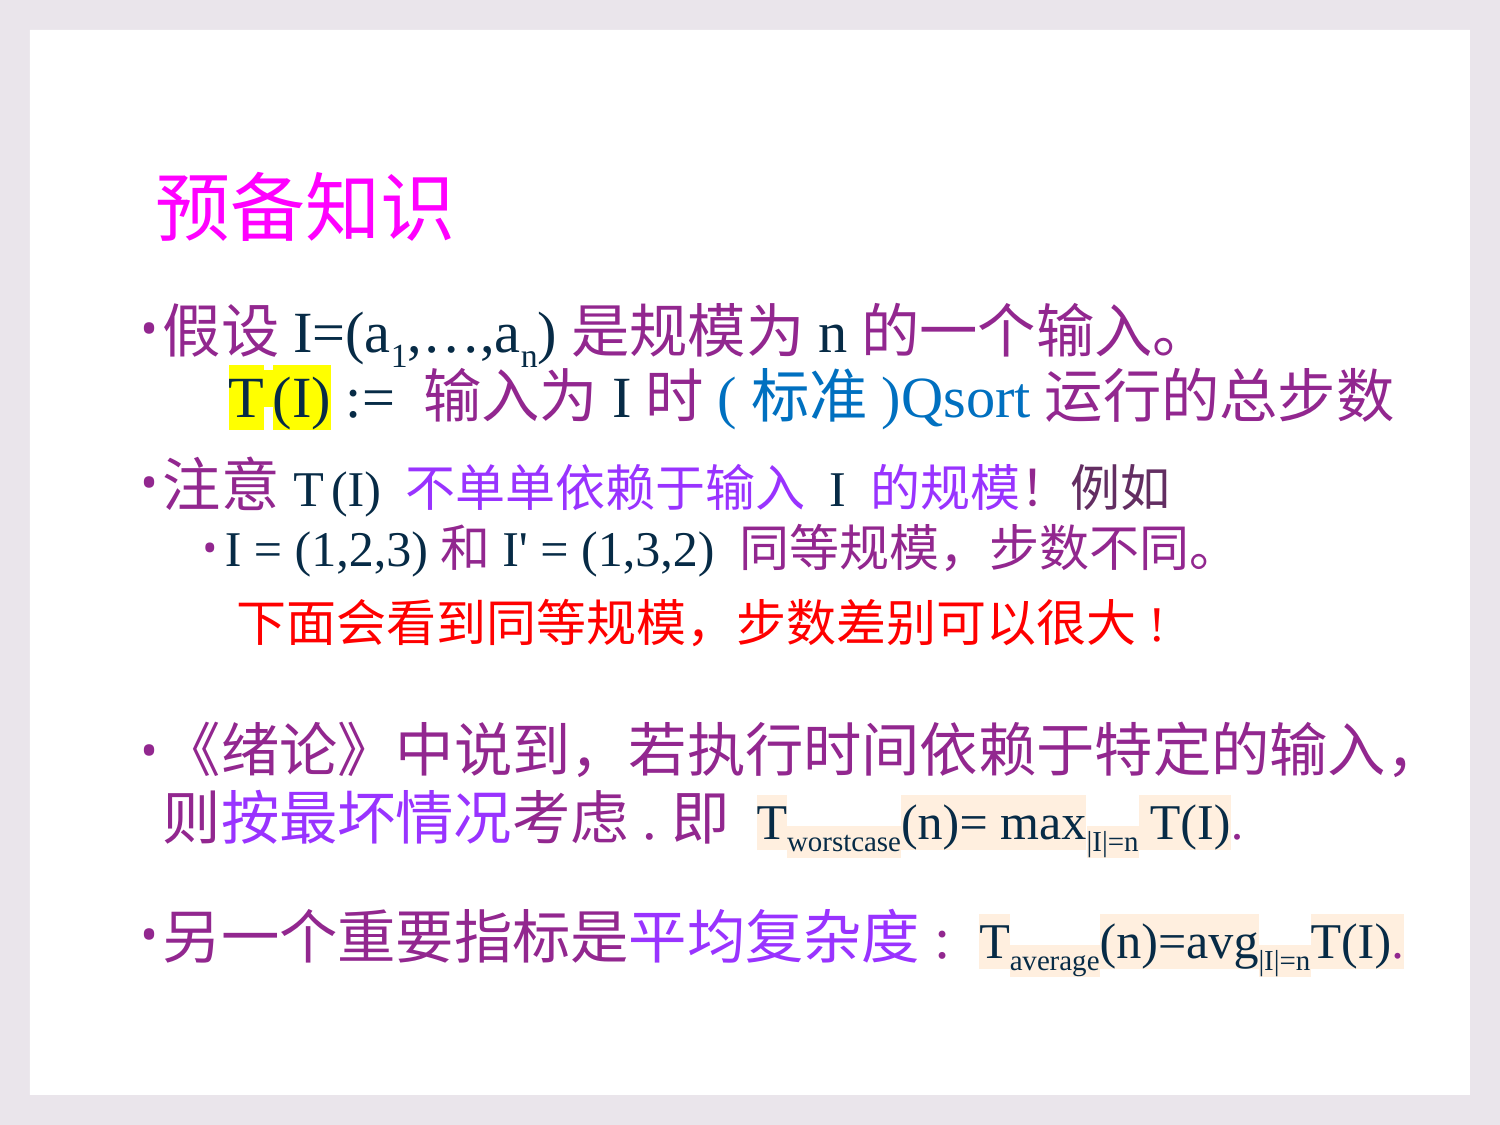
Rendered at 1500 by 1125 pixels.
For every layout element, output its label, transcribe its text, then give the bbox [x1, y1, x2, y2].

list 假设I=(a1,…,an)是规模为n的一个输入。 T (I) := 输入为I时(标准)Qsort运行的总步数 注意T (I) 不单单依赖于输入 I 的规模！例如 I = (1,2,3)和I' = (1,3,2) 同等规模，步数不同。 《绪论》中说到，若执行时间依赖于特定的输入，则按最坏情况考虑.即 Tworstcase(n)= max|I|=n T(I). 另一个重要指标是平均复杂度: Taverage(n)=avg|I|=nT(I). [119, 287, 1487, 1025]
title 预备知识 [140, 99, 1356, 287]
text_box 下面会看到同等规模，步数差别可以很大! [221, 583, 1318, 659]
